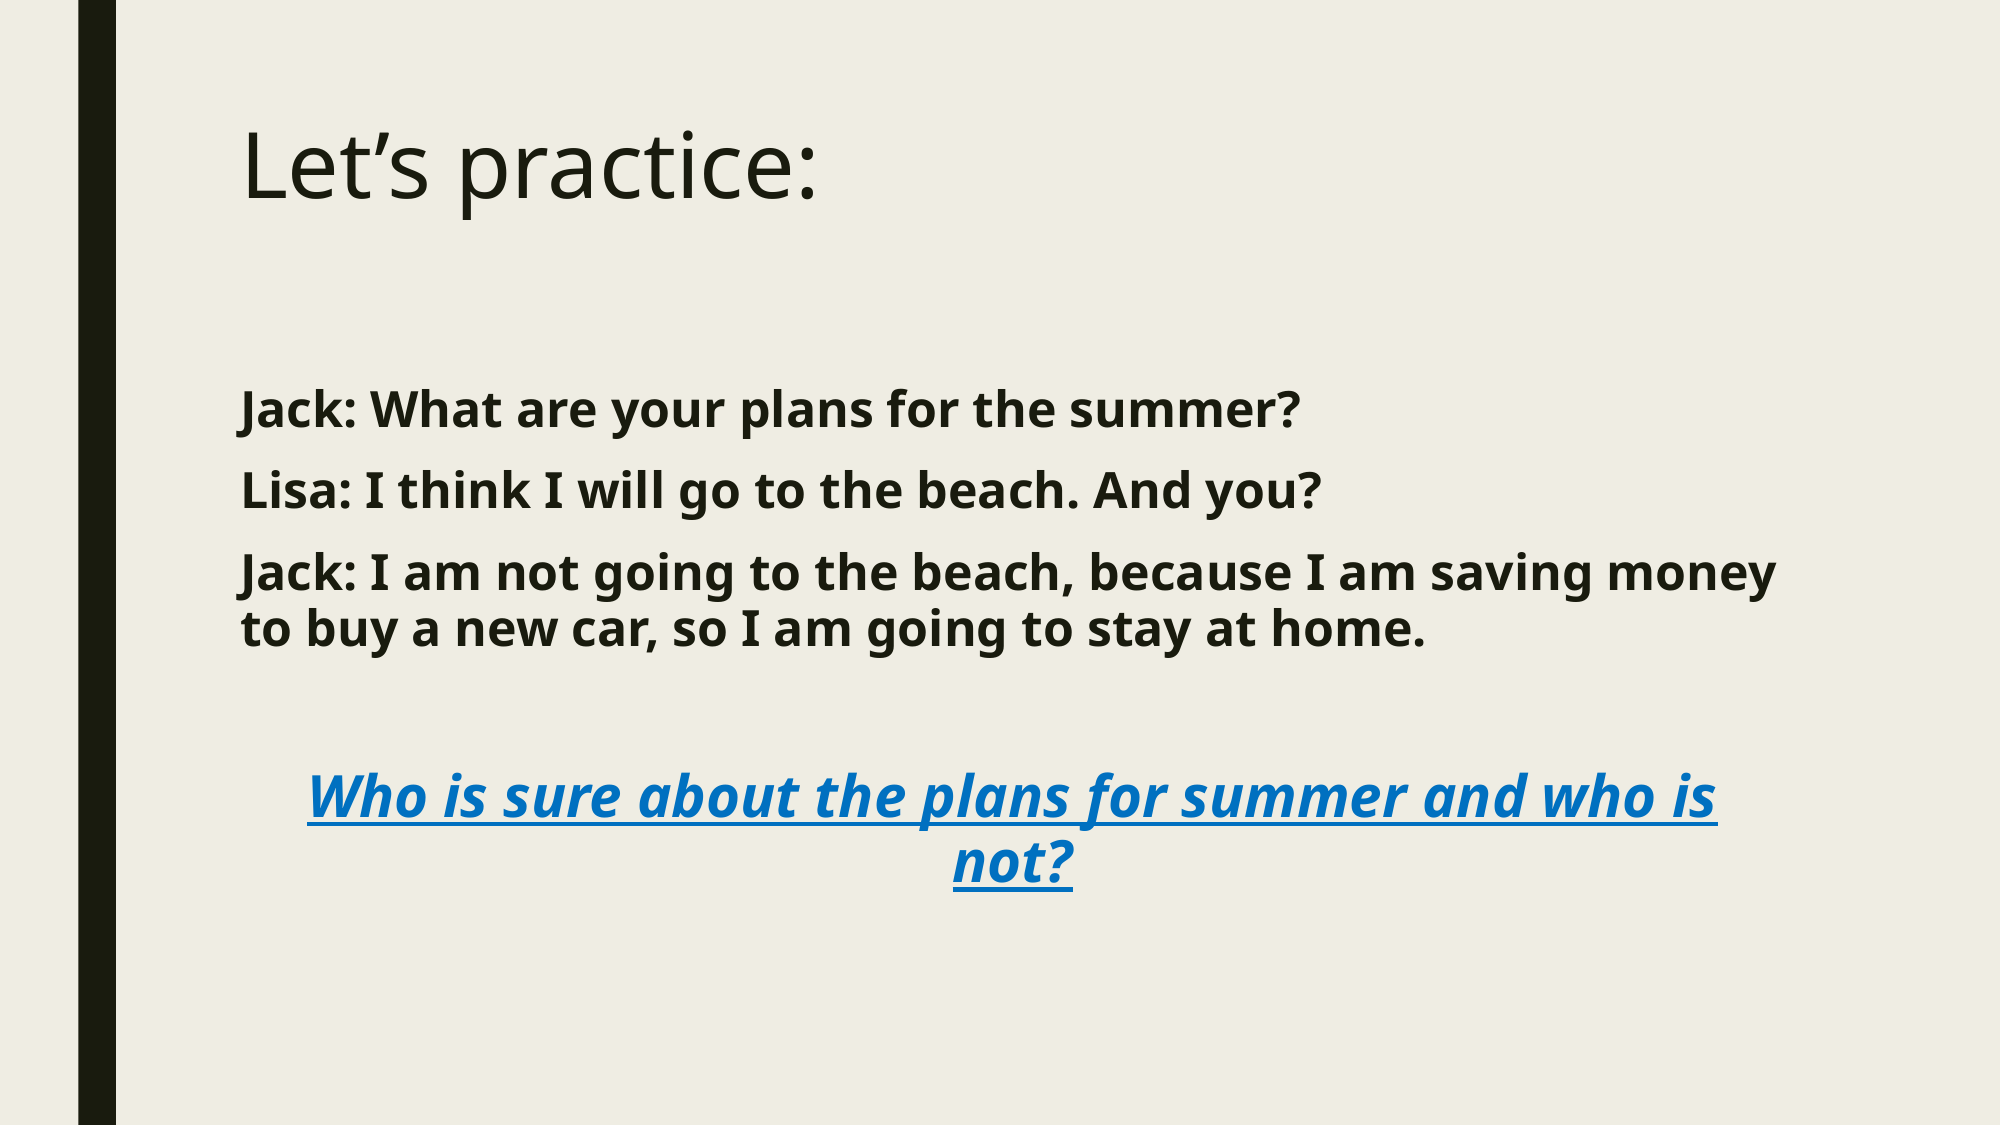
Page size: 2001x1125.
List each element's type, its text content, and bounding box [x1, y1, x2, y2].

title Let’s practice: [225, 112, 1800, 357]
list Jack: What are your plans for the summer? Lisa: I think I will go to the beach. And you? Jack: I am not going to the beach, because I am saving money to buy a new car, so I am going to stay at home. Who is sure about the plans for summer and who is not? [225, 375, 1800, 963]
